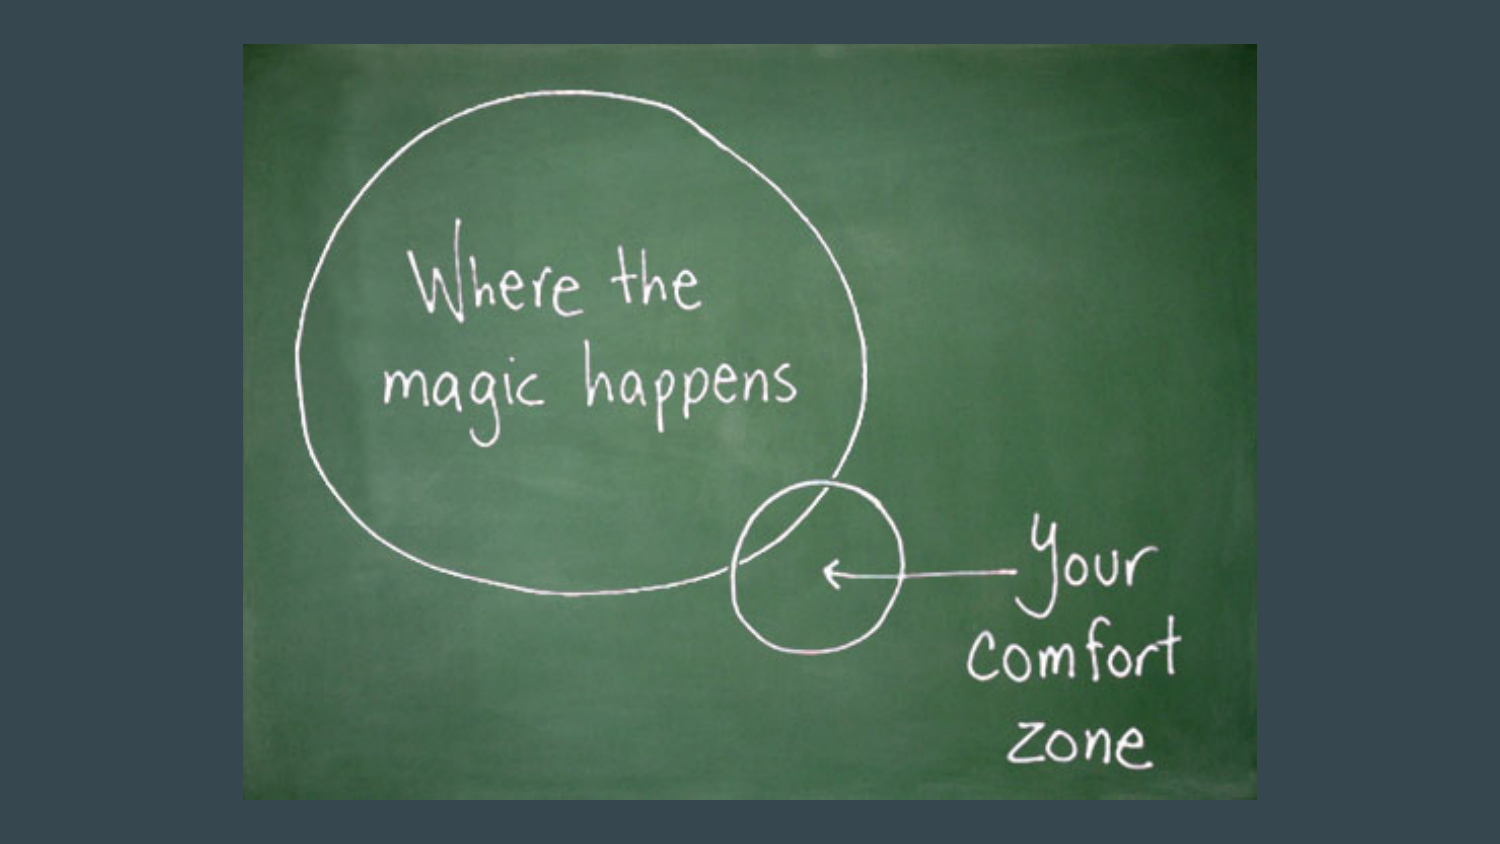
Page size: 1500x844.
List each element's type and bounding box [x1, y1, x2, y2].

picture [243, 43, 1257, 800]
